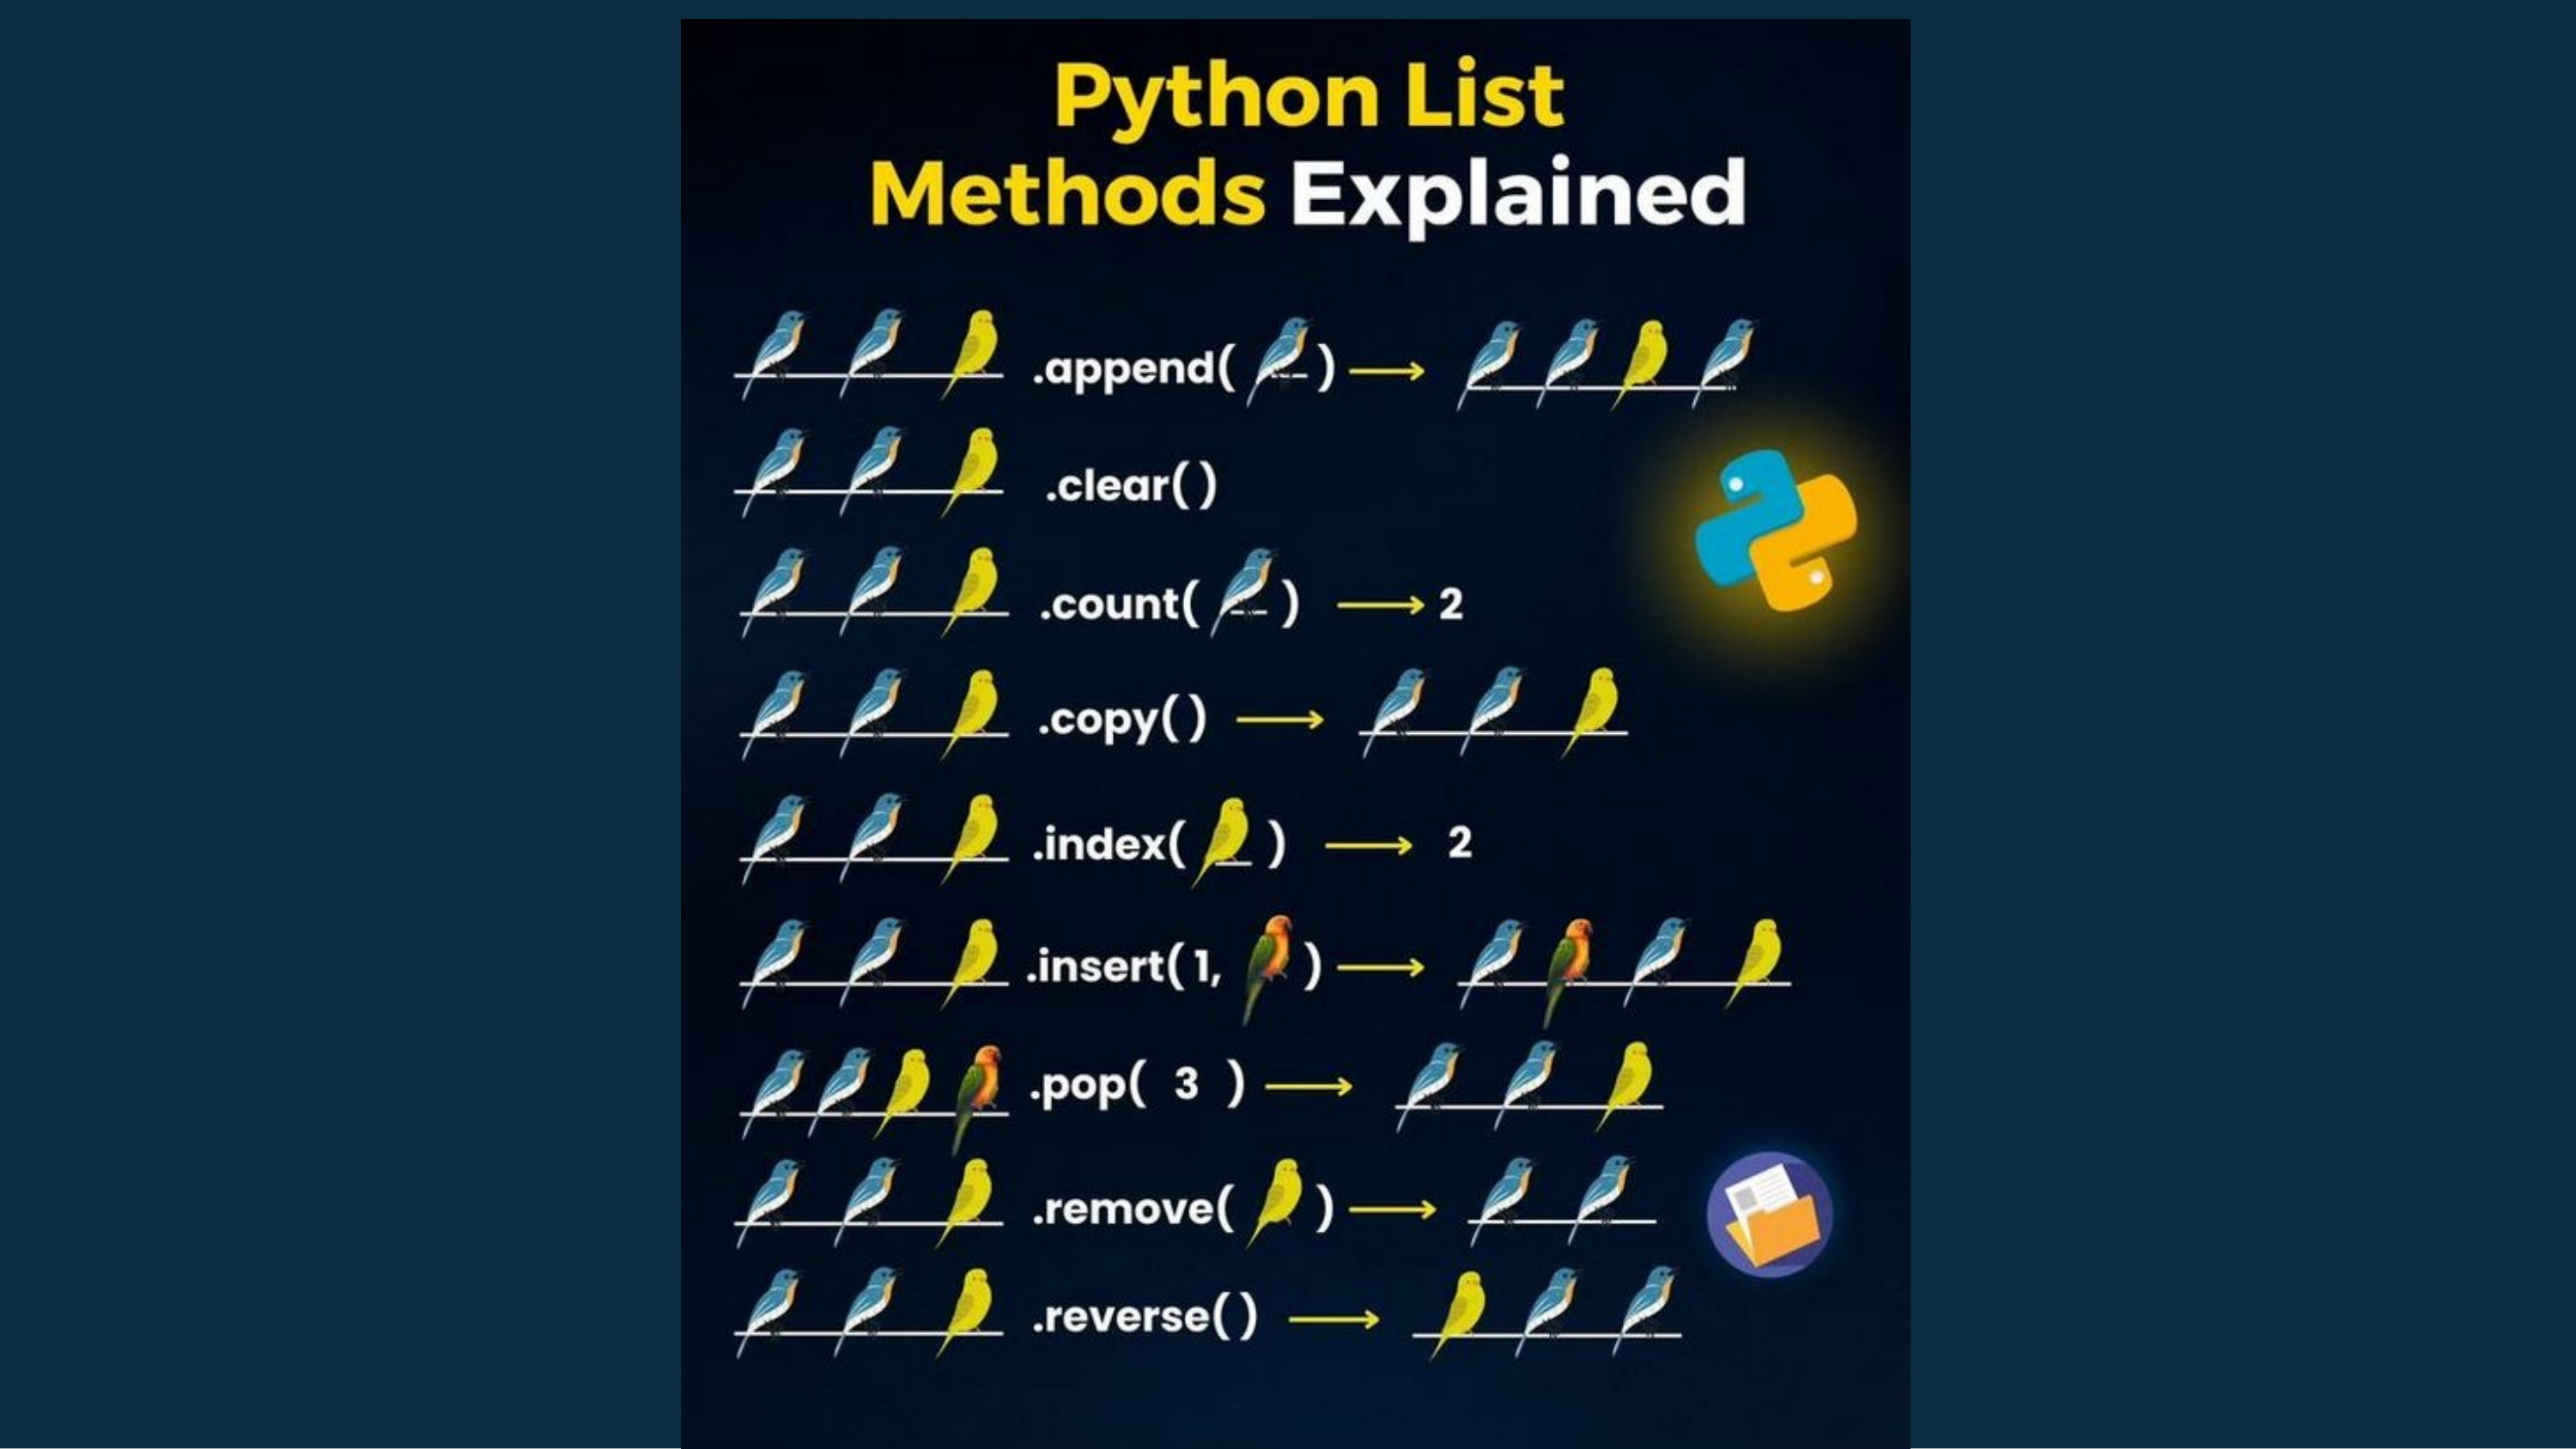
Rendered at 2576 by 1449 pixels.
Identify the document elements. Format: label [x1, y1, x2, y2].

picture [681, 19, 1911, 1449]
